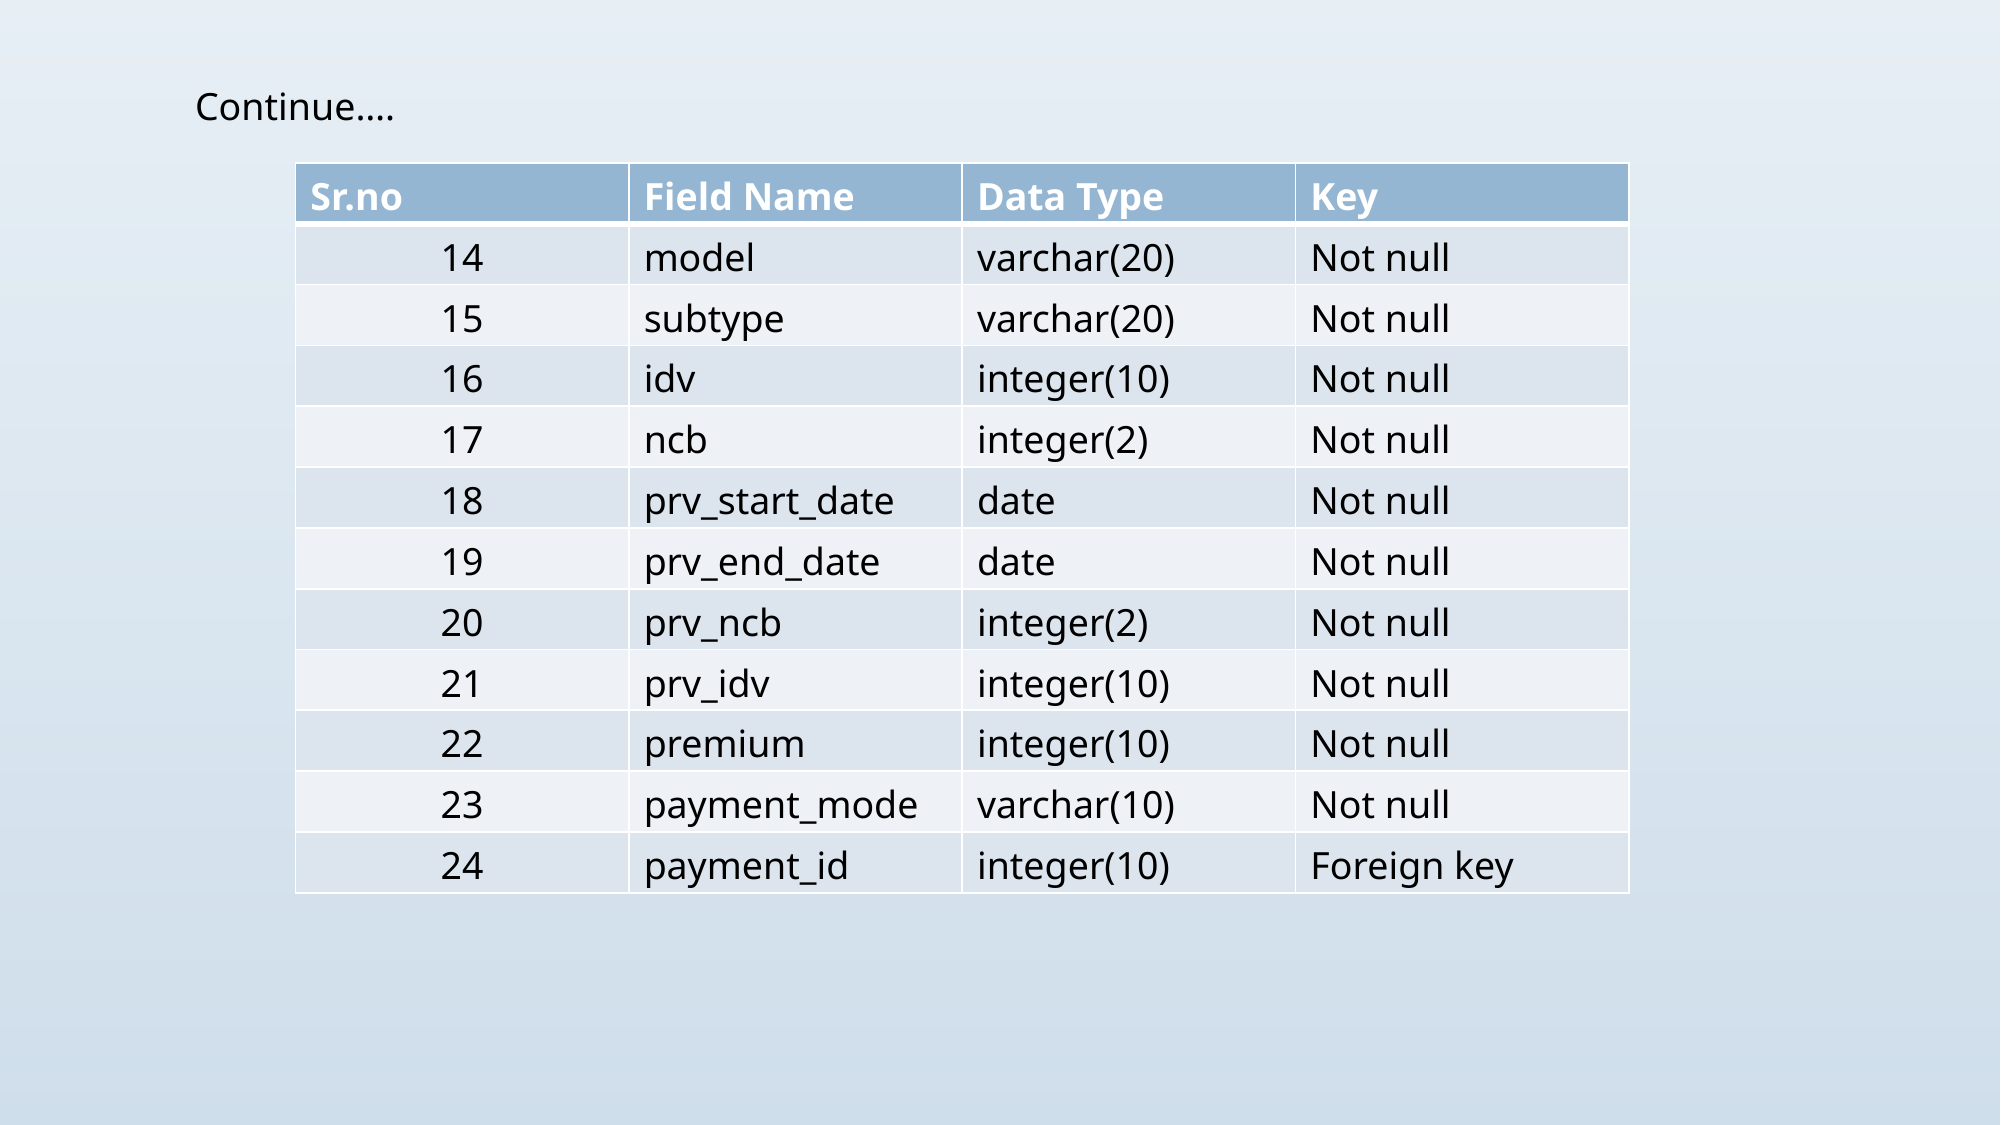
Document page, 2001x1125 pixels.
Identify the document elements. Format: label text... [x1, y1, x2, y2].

table_cell Not null [1296, 468, 1628, 527]
table_cell integer(2) [963, 590, 1295, 649]
text_box Continue…. [180, 75, 485, 136]
table_cell Not null [1296, 590, 1628, 649]
table_cell 19 [296, 529, 628, 588]
table_cell prv_ncb [630, 590, 961, 649]
table_cell prv_start_date [630, 468, 961, 527]
table_cell varchar(20) [963, 227, 1295, 284]
table_cell 16 [296, 346, 628, 405]
table_cell 24 [296, 833, 628, 892]
table_cell integer(10) [963, 711, 1295, 770]
table_cell Not null [1296, 227, 1628, 284]
table_cell 20 [296, 590, 628, 649]
table_cell integer(10) [963, 833, 1295, 892]
table_cell 21 [296, 650, 628, 709]
table_cell prv_idv [630, 650, 961, 709]
table_cell payment_mode [630, 772, 961, 831]
table_cell 22 [296, 711, 628, 770]
table_header Field Name [630, 164, 961, 221]
table_cell Not null [1296, 285, 1628, 345]
table_cell integer(10) [963, 650, 1295, 709]
table_cell integer(10) [963, 346, 1295, 405]
table_cell Foreign key [1296, 833, 1628, 892]
table_cell Not null [1296, 529, 1628, 588]
table_cell 18 [296, 468, 628, 527]
table_cell subtype [630, 285, 961, 345]
table_cell Not null [1296, 772, 1628, 831]
table_header Data Type [963, 164, 1295, 221]
table_cell model [630, 227, 961, 284]
table_cell date [963, 468, 1295, 527]
table_cell 15 [296, 285, 628, 345]
table_cell Not null [1296, 650, 1628, 709]
table_cell date [963, 529, 1295, 588]
table_cell 14 [296, 227, 628, 284]
table_cell premium [630, 711, 961, 770]
table_cell Not null [1296, 407, 1628, 466]
table_header Sr.no [296, 164, 628, 221]
table_cell 23 [296, 772, 628, 831]
table_cell varchar(10) [963, 772, 1295, 831]
table_cell 17 [296, 407, 628, 466]
table_cell idv [630, 346, 961, 405]
table_cell varchar(20) [963, 285, 1295, 345]
table_header Key [1296, 164, 1628, 221]
table_cell integer(2) [963, 407, 1295, 466]
table_cell prv_end_date [630, 529, 961, 588]
table_cell ncb [630, 407, 961, 466]
table_cell Not null [1296, 346, 1628, 405]
table_cell payment_id [630, 833, 961, 892]
table_cell Not null [1296, 711, 1628, 770]
